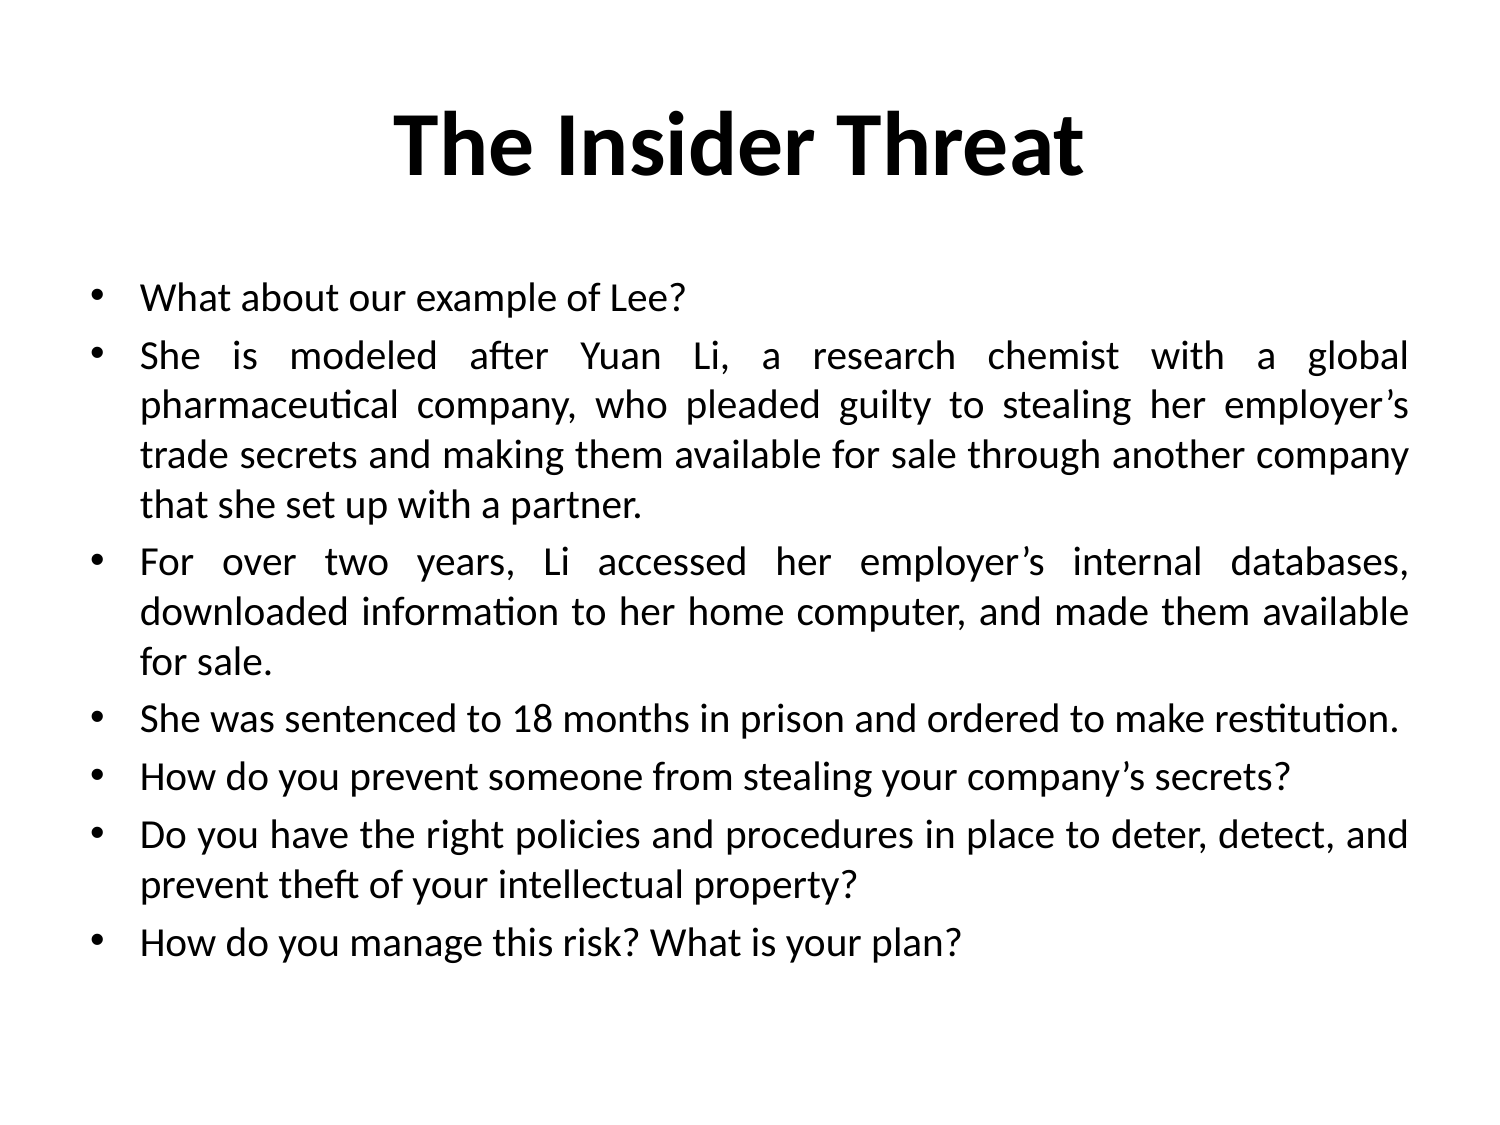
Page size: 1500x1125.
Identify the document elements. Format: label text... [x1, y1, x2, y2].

title The Insider Threat [75, 45, 1425, 233]
list What about our example of Lee? She is modeled after Yuan Li, a research chemist with a global pharmaceutical company, who pleaded guilty to stealing her employer’s trade secrets and making them available for sale through another company that she set up with a partner. For over two years, Li accessed her employer’s internal databases, downloaded information to her home computer, and made them available for sale. She was sentenced to 18 months in prison and ordered to make restitution. How do you prevent someone from stealing your company’s secrets? Do you have the right policies and procedures in place to deter, detect, and prevent theft of your intellectual property? How do you manage this risk? What is your plan? [75, 262, 1425, 1005]
